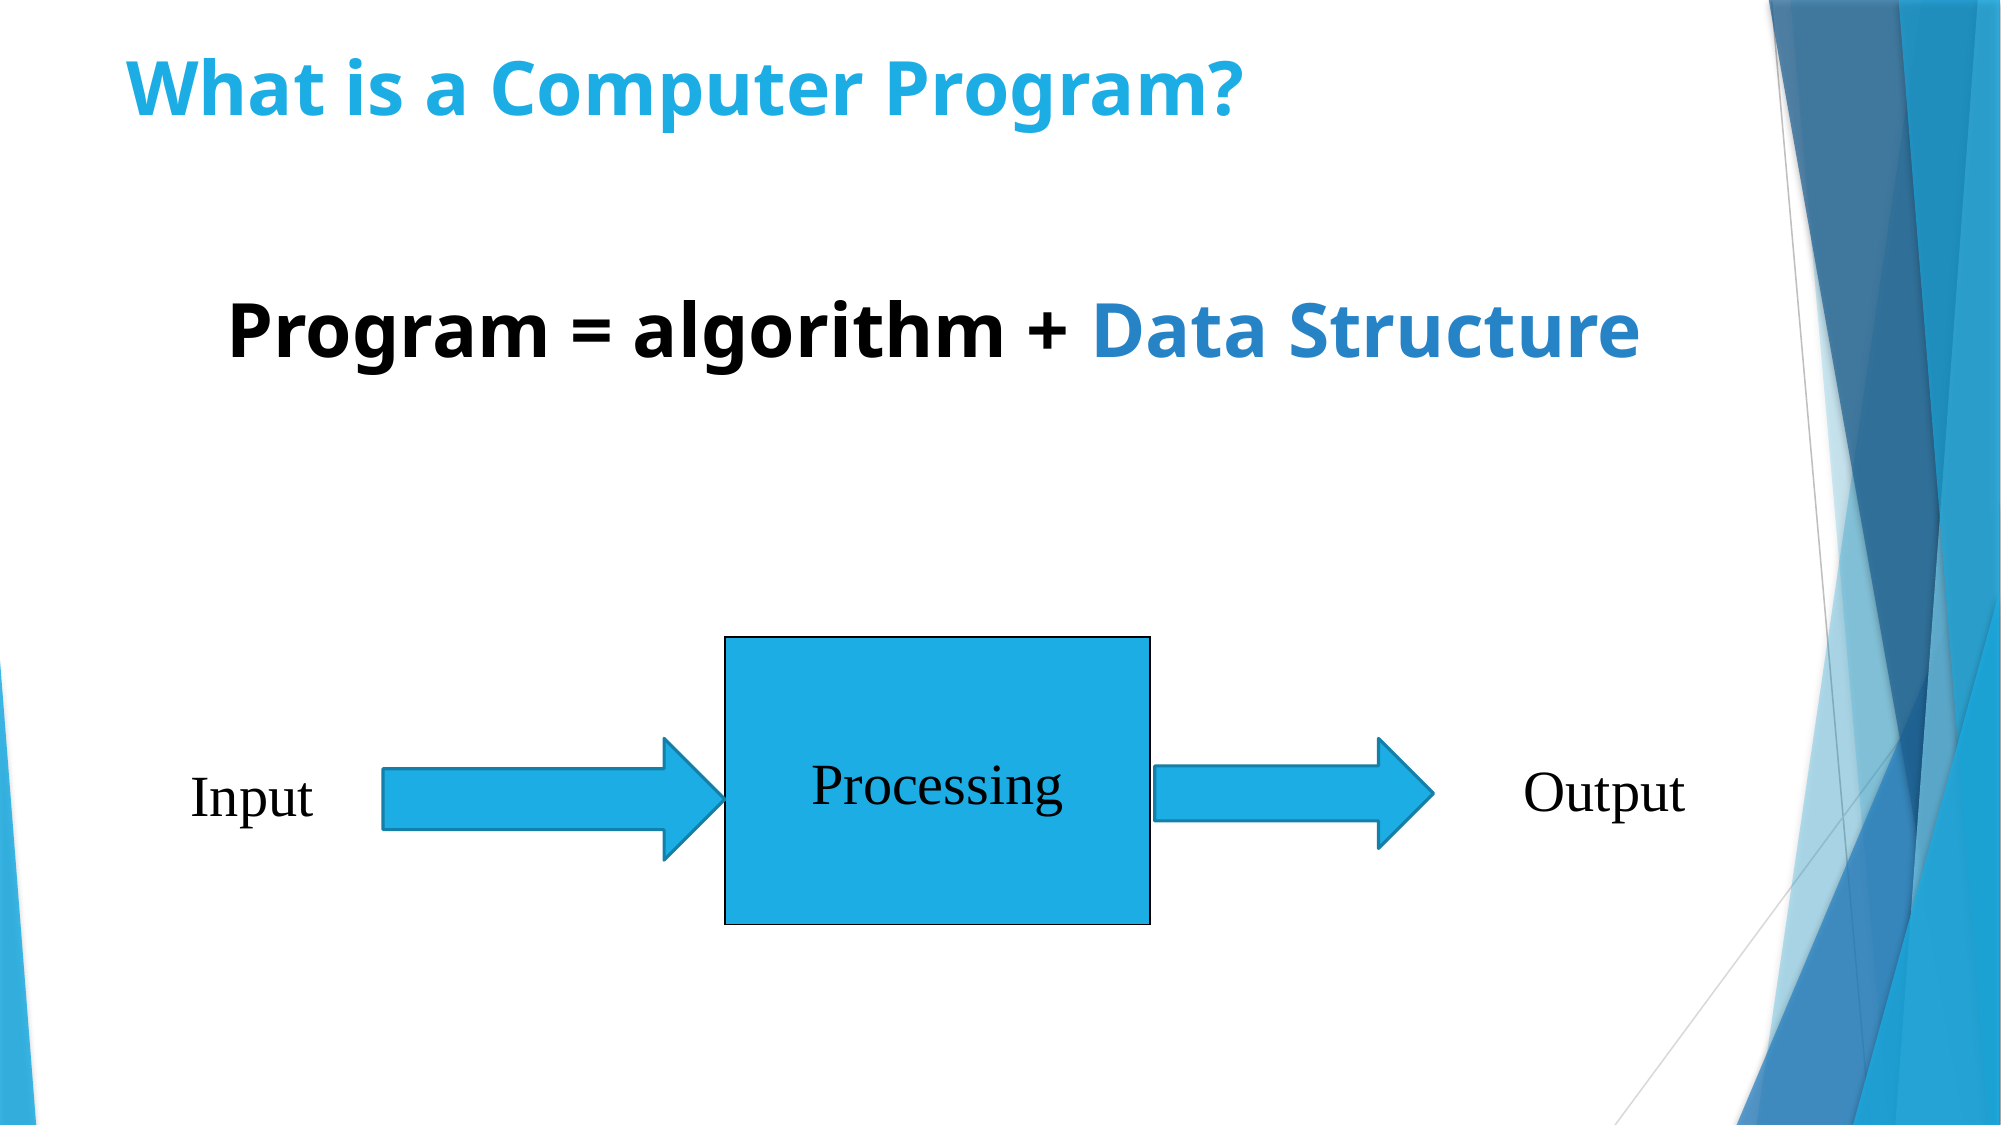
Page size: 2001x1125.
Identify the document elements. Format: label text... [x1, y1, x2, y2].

list [111, 182, 1522, 992]
text_box [381, 736, 727, 862]
text_box Input [175, 750, 330, 836]
text_box Program = algorithm + Data Structure [192, 275, 1657, 380]
text_box Processing [725, 637, 1150, 925]
title What is a Computer Program? [111, 33, 1522, 182]
text_box [1153, 736, 1435, 850]
text_box Output [1508, 745, 1701, 831]
